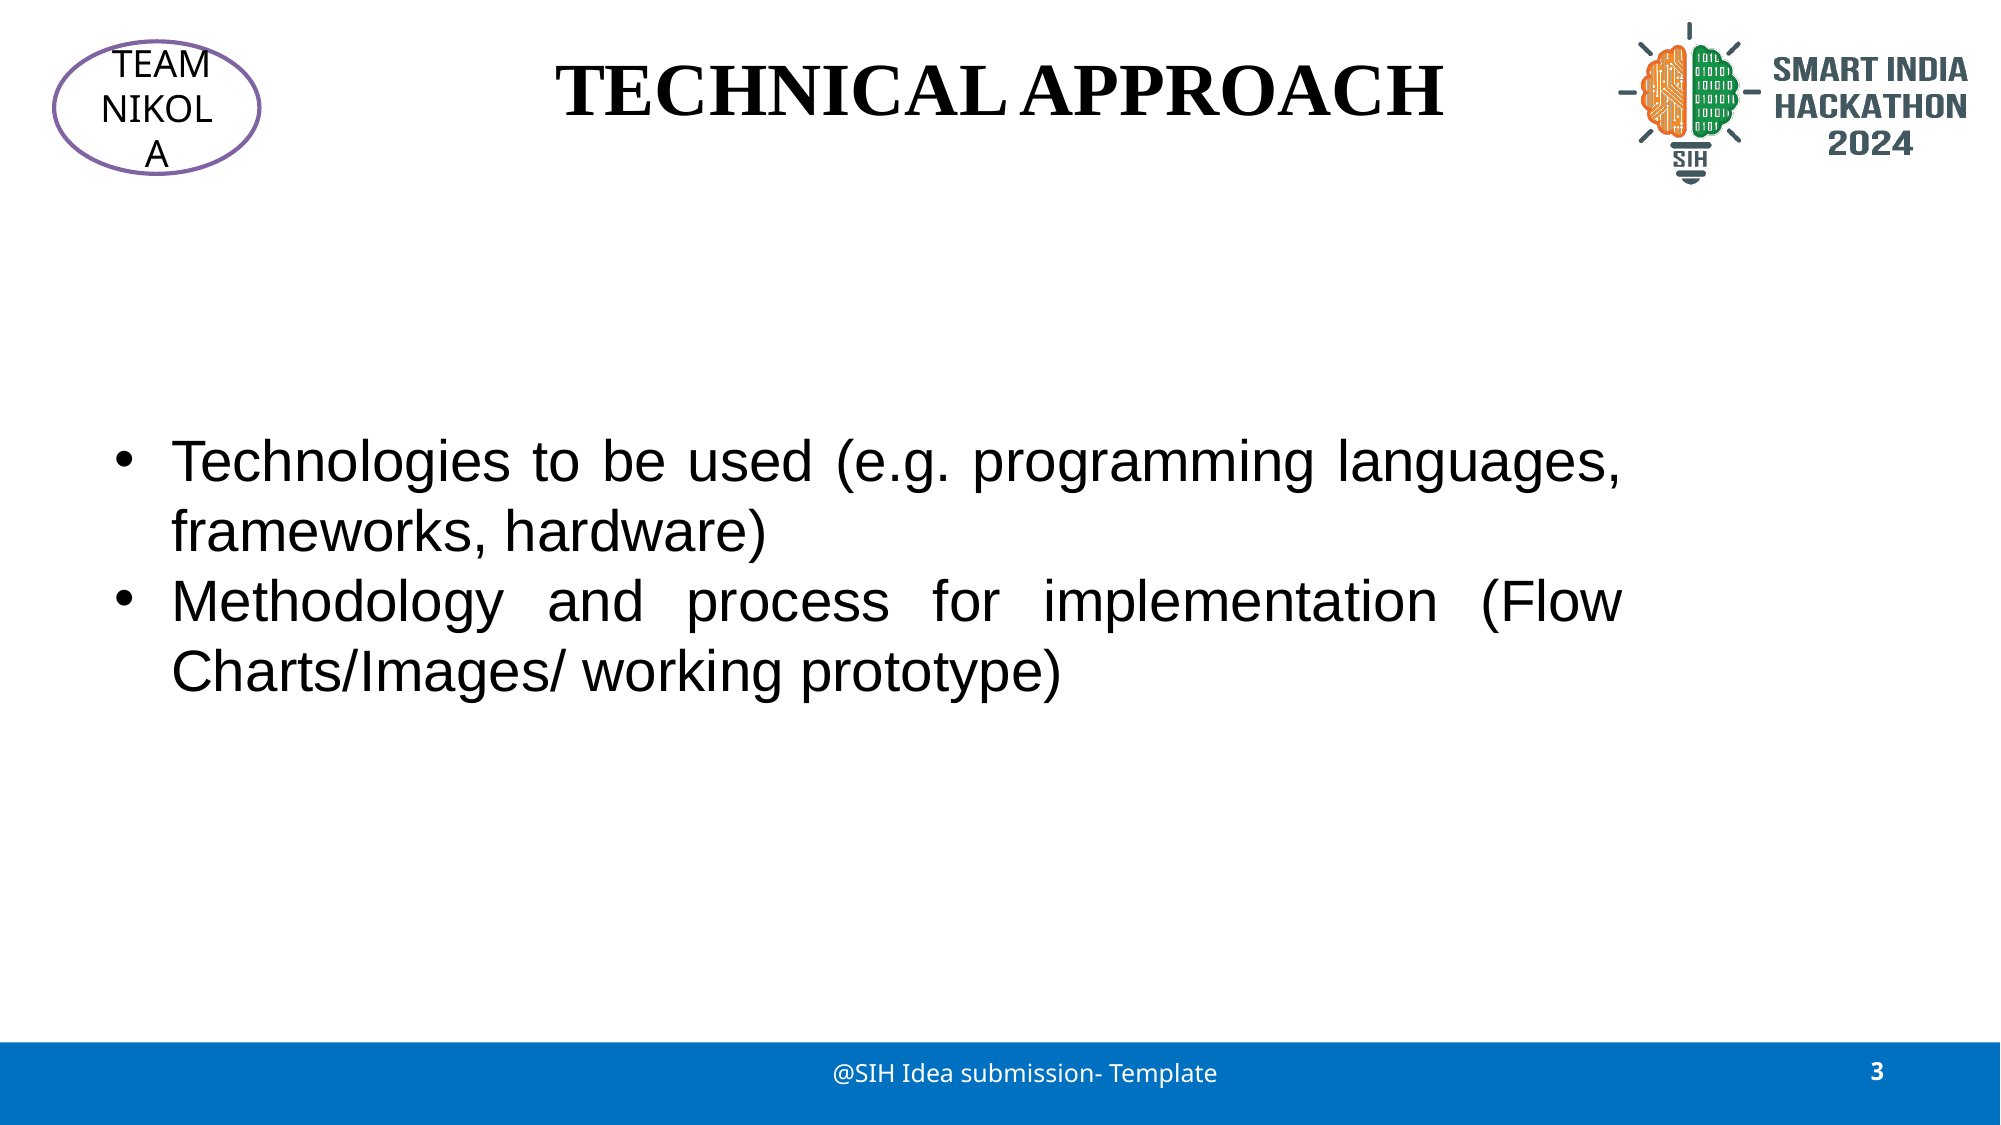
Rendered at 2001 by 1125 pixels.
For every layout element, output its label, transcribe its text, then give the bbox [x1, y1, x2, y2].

title TECHNICAL APPROACH [99, 0, 1901, 180]
text_box TEAM NIKOLA [52, 39, 262, 176]
text_box [0, 1042, 2000, 1125]
text_box Technologies to be used (e.g. programming languages, frameworks, hardware) Methodology and process for implementation (Flow Charts/Images/ working prototype) [99, 415, 1640, 711]
picture [1607, 13, 1977, 202]
slide_number 3 [1433, 1042, 1900, 1103]
footer @SIH Idea submission- Template [762, 1042, 1289, 1103]
